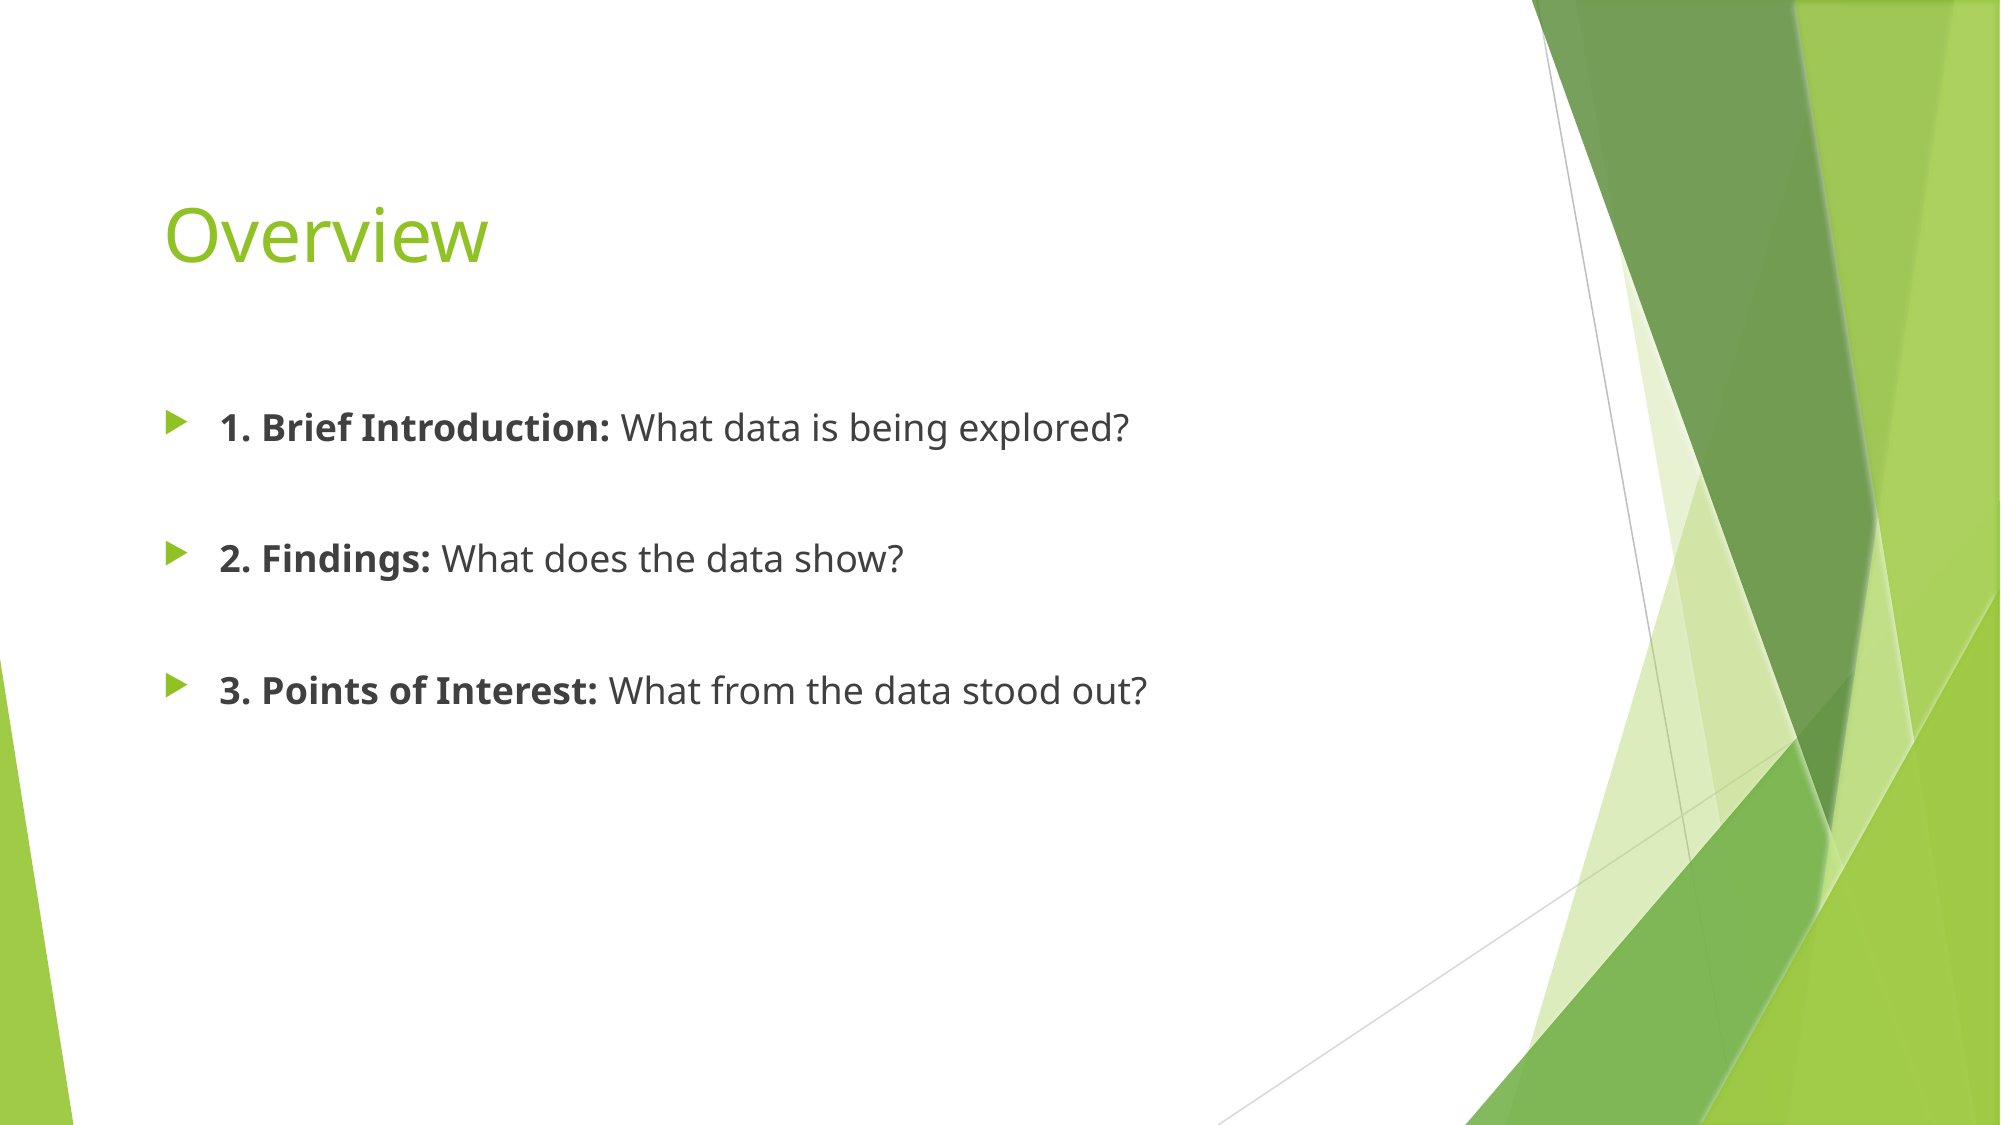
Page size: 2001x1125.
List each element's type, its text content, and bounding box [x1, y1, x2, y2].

title Overview [148, 179, 1559, 396]
list 1. Brief Introduction: What data is being explored? 2. Findings: What does the data show? 3. Points of Interest: What from the data stood out? [148, 396, 1559, 1033]
